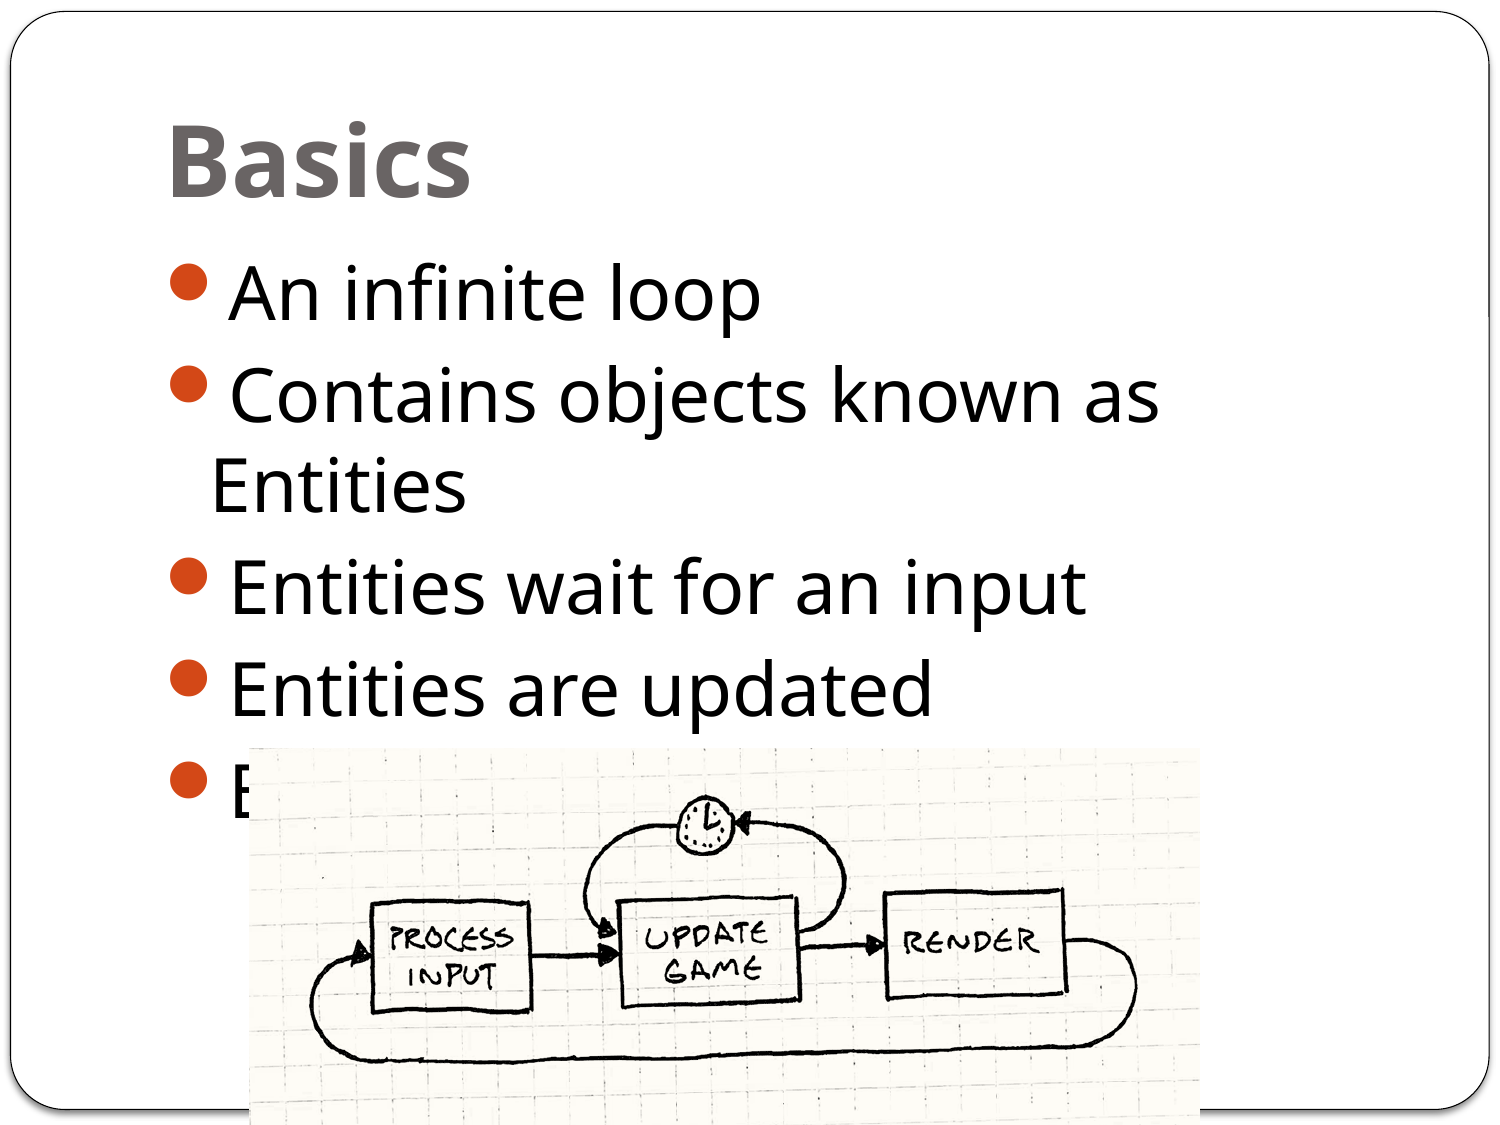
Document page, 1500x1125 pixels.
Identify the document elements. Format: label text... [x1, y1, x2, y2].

title Basics [150, 45, 1425, 233]
list An infinite loop Contains objects known as Entities Entities wait for an input Entities are updated Entities are drawn [150, 237, 1425, 988]
picture [249, 748, 1201, 1125]
